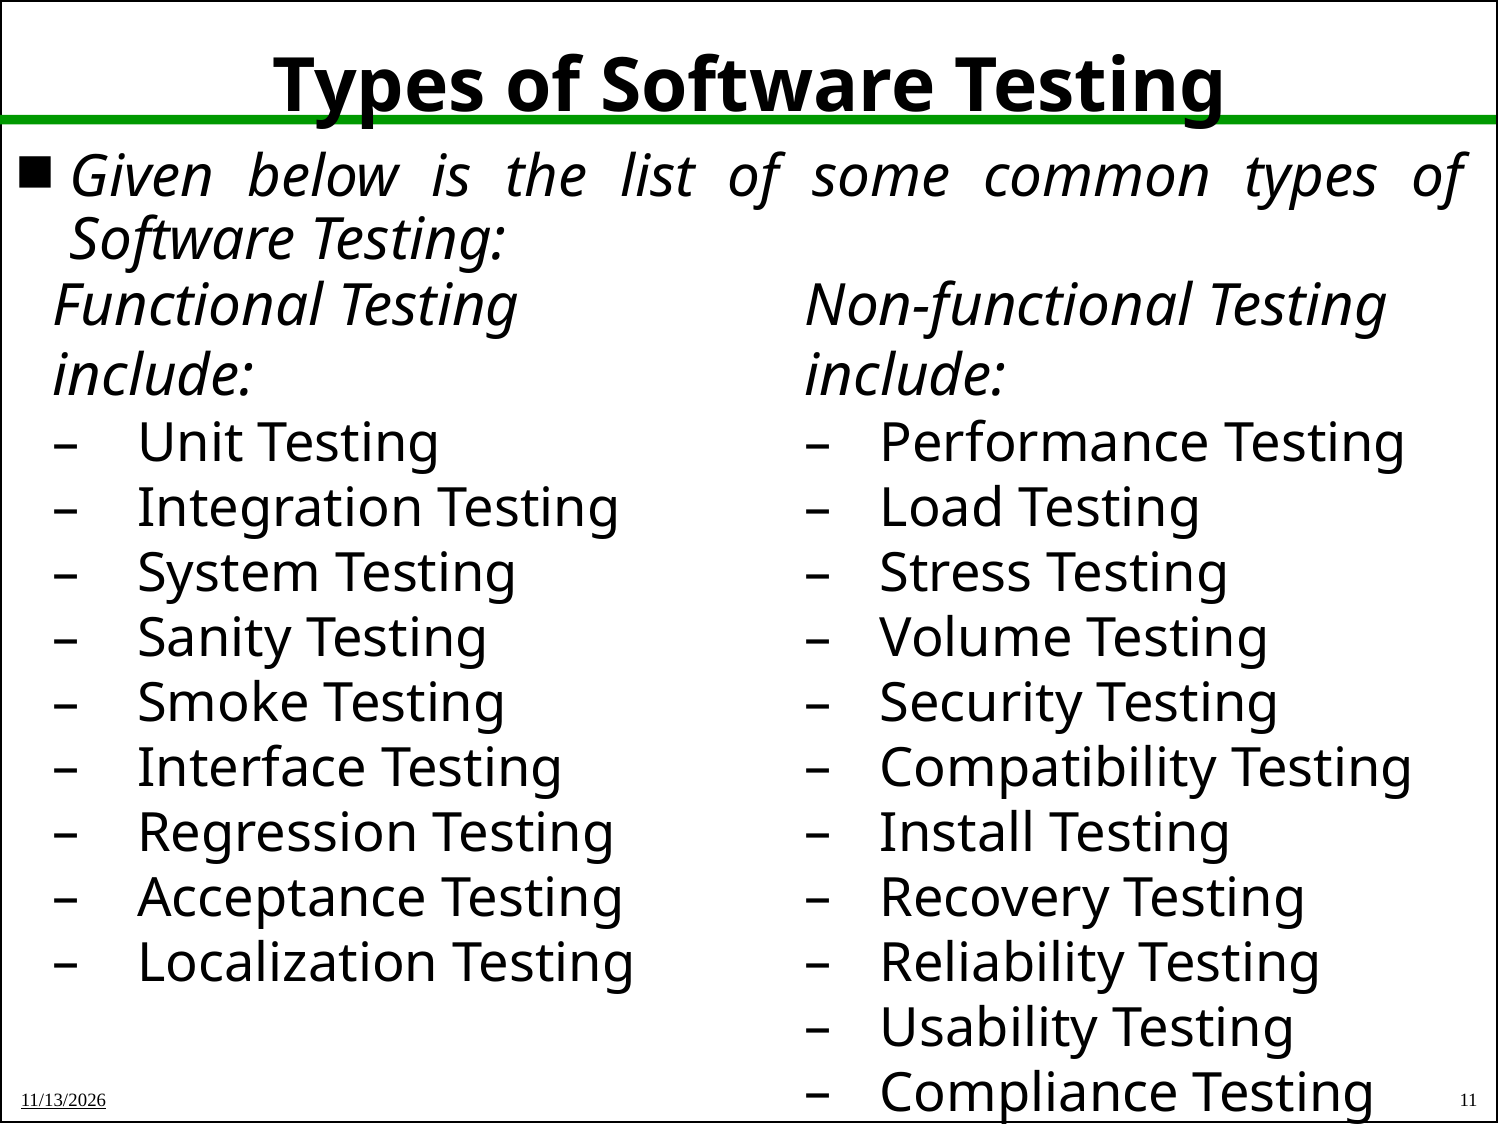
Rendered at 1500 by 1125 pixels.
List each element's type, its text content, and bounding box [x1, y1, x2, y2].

title Types of Software Testing [7, 15, 1493, 159]
list Given below is the list of some common types of Software Testing: [7, 138, 1479, 1045]
slide_number 03-Sep-21 [5, 1077, 637, 1119]
text_box Non-functional Testing include: Performance Testing Load Testing Stress Testing Volume Testing Security Testing Compatibility Testing Install Testing Recovery Testing Reliability Testing Usability Testing Compliance Testing [789, 260, 1493, 1125]
text_box Functional Testing include: Unit Testing Integration Testing System Testing Sanity Testing Smoke Testing Interface Testing Regression Testing Acceptance Testing Localization Testing [38, 260, 714, 1000]
